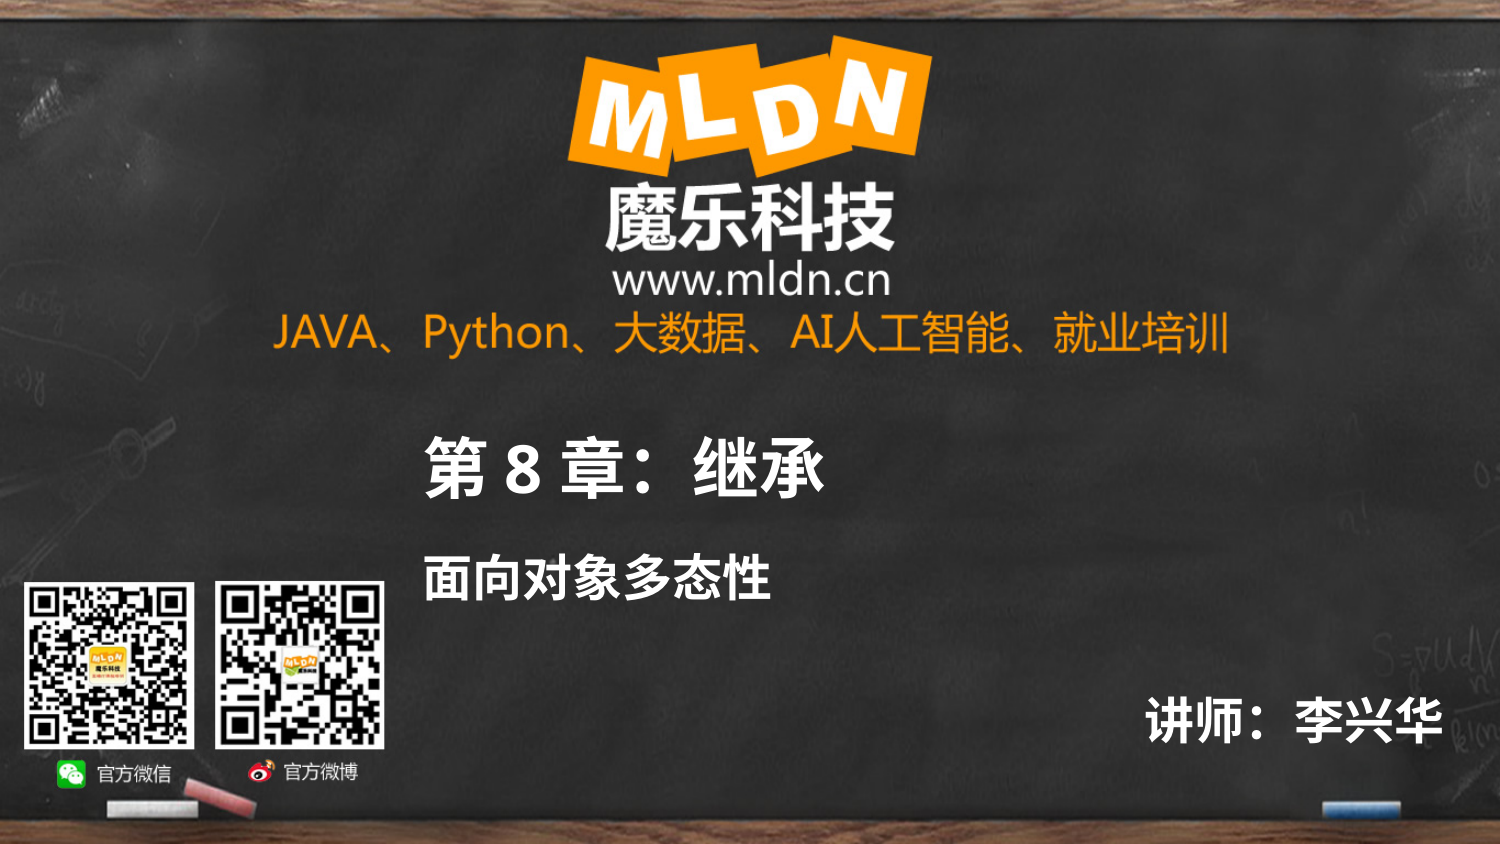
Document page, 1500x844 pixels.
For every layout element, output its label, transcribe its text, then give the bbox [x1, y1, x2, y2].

title 第8章：继承 [407, 395, 1462, 538]
picture [0, 0, 1500, 844]
subtitle 面向对象多态性 [407, 538, 1462, 654]
